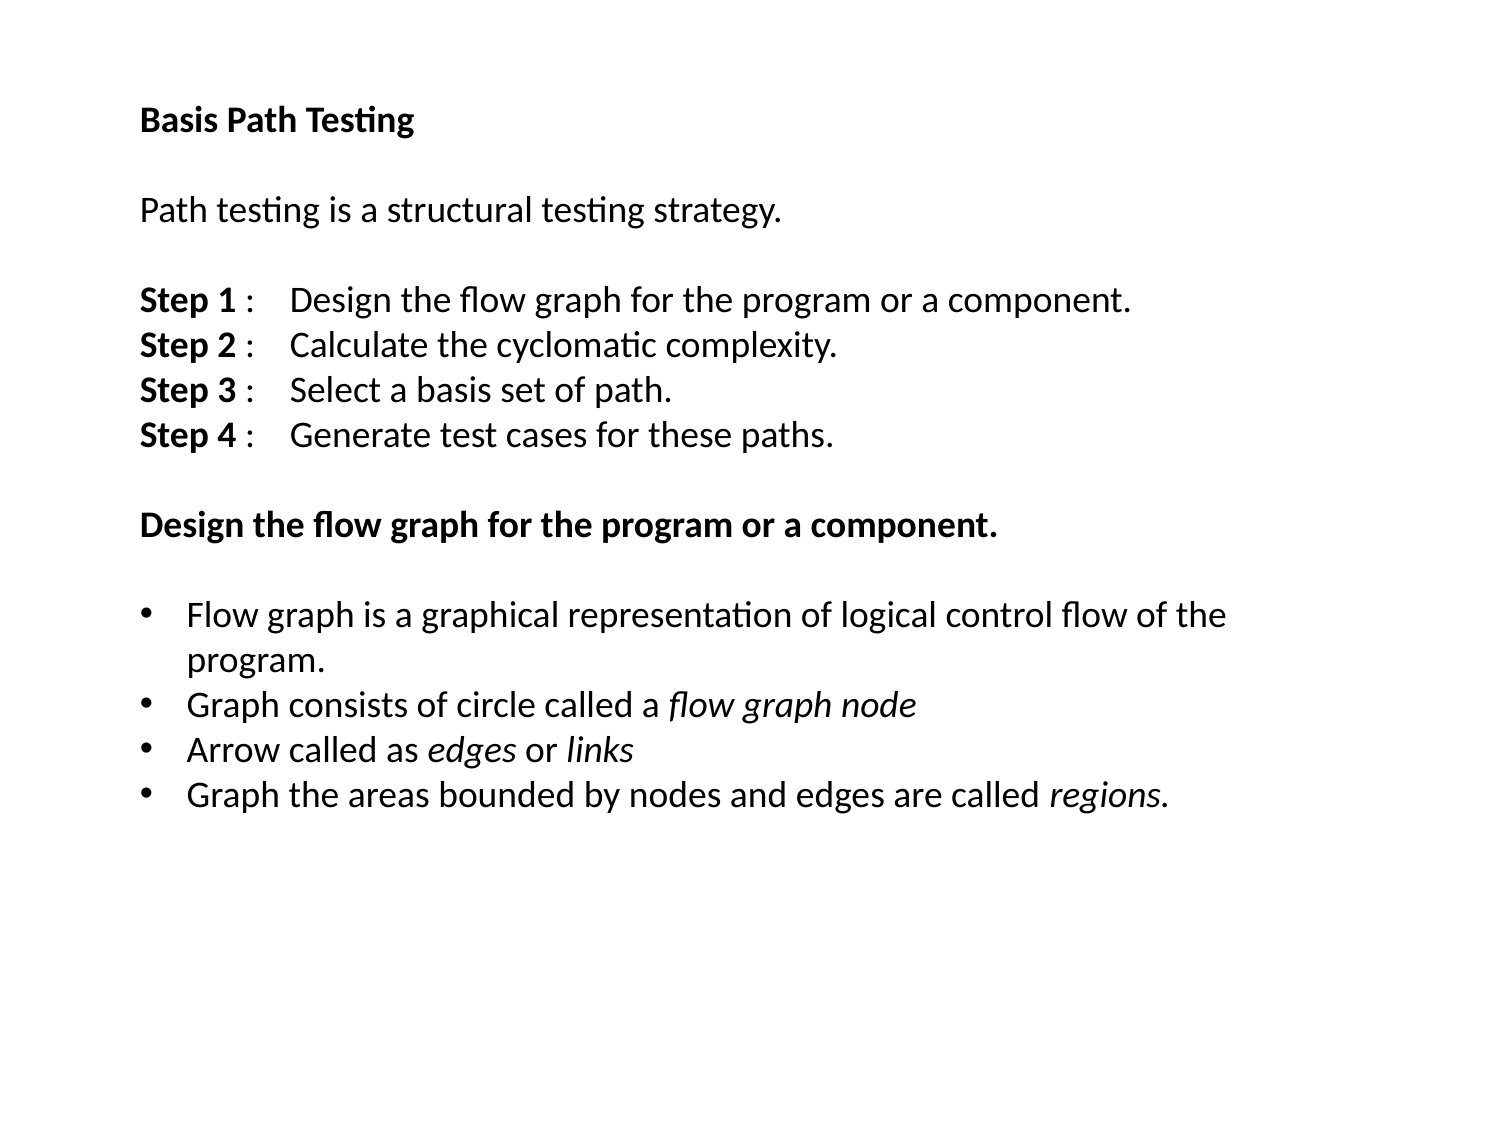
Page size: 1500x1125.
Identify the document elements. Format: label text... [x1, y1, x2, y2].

text_box Basis Path Testing Path testing is a structural testing strategy. Step 1 : Design the flow graph for the program or a component. Step 2 : Calculate the cyclomatic complexity. Step 3 : Select a basis set of path. Step 4 : Generate test cases for these paths. Design the flow graph for the program or a component. Flow graph is a graphical representation of logical control flow of the program. Graph consists of circle called a flow graph node Arrow called as edges or links Graph the areas bounded by nodes and edges are called regions. [124, 87, 1338, 1048]
